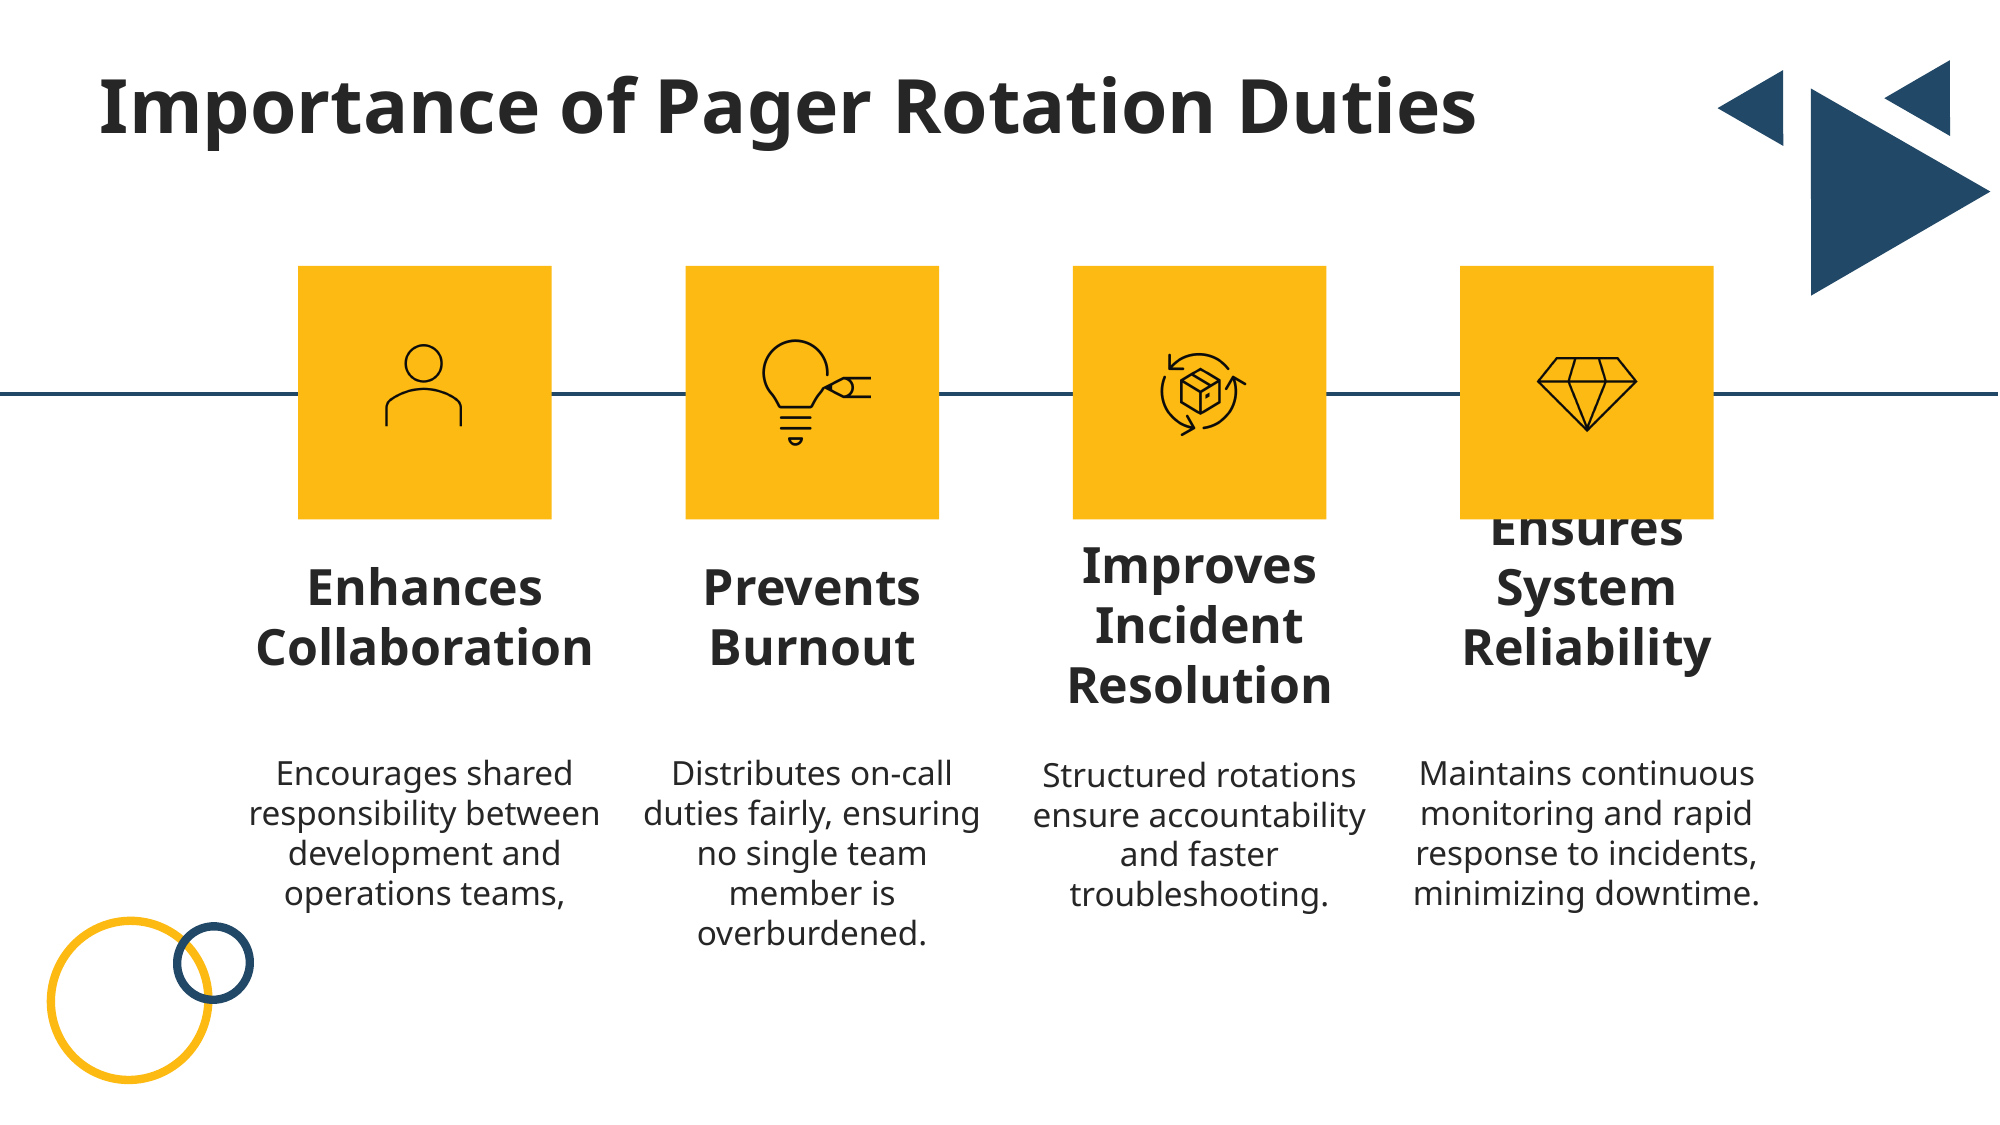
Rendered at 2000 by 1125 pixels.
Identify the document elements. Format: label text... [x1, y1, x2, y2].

title Importance of Pager Rotation Duties [99, 45, 1900, 162]
text_box [177, 926, 242, 1000]
text_box [50, 920, 209, 1080]
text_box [1717, 59, 1991, 296]
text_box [628, 265, 997, 988]
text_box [241, 265, 609, 979]
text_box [1403, 265, 1771, 997]
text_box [1015, 265, 1384, 1008]
